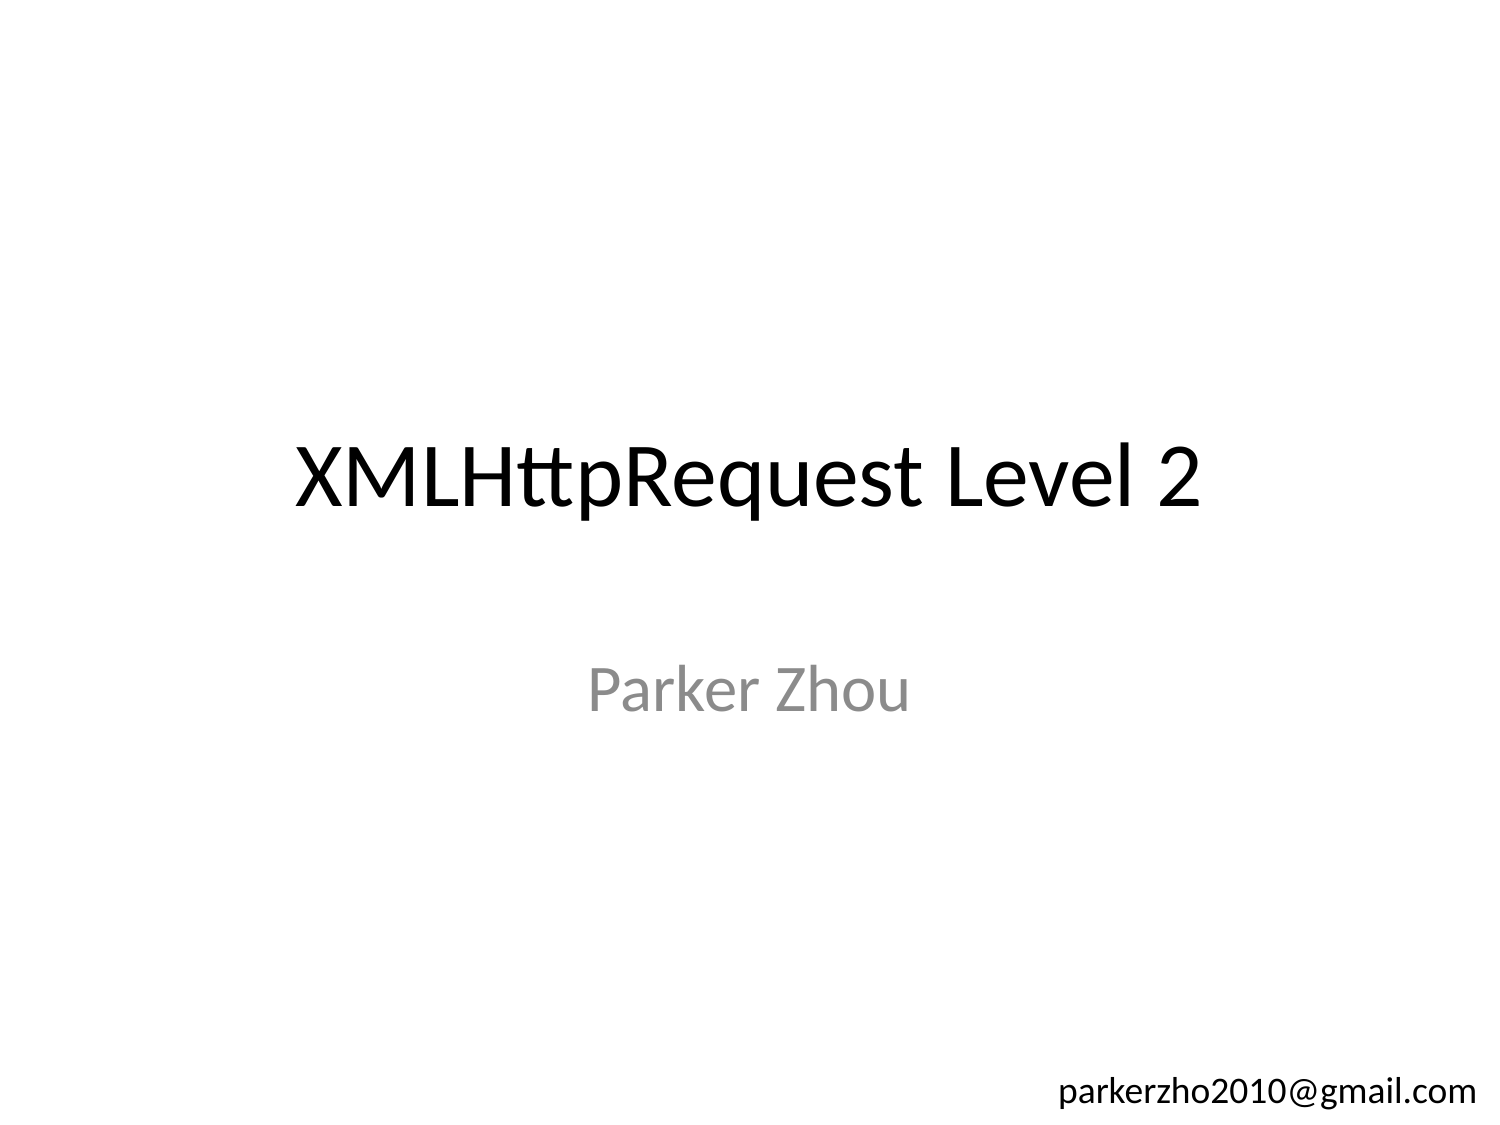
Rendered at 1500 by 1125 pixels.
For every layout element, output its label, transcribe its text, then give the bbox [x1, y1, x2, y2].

subtitle Parker Zhou [225, 637, 1275, 925]
title XMLHttpRequest Level 2 [112, 349, 1388, 591]
text_box parkerzho2010@gmail.com [1043, 1059, 1493, 1119]
